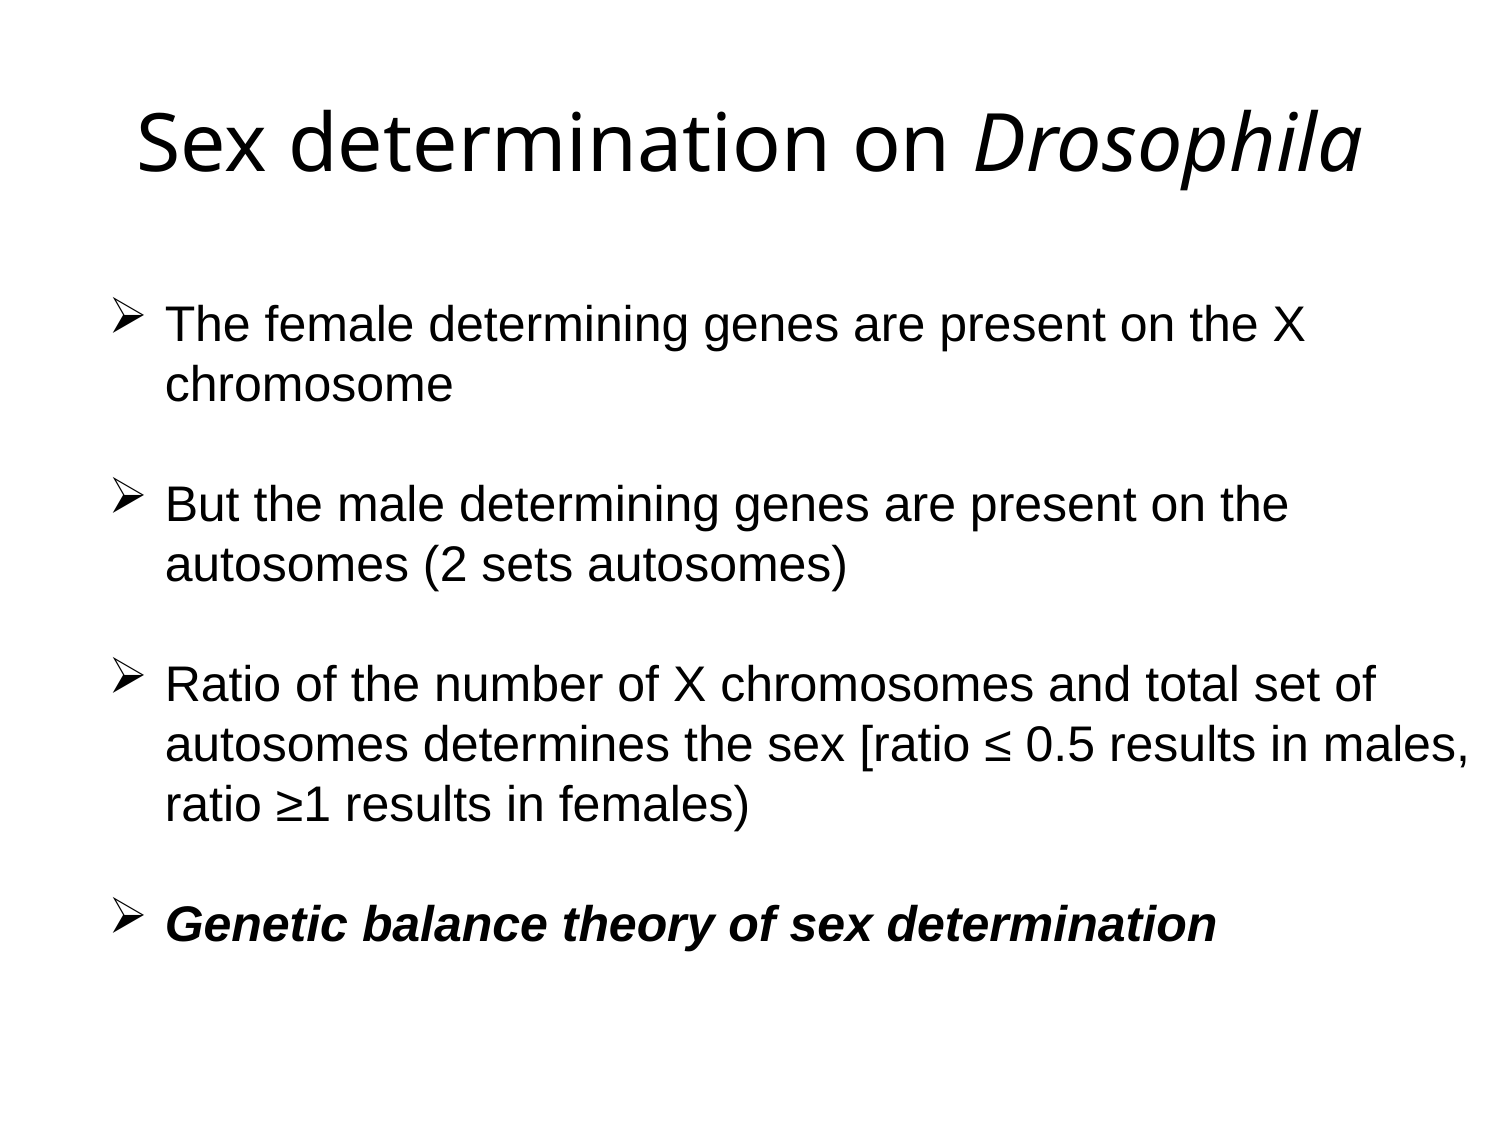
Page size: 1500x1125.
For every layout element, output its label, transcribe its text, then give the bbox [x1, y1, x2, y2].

text_box The female determining genes are present on the X chromosome But the male determining genes are present on the autosomes (2 sets autosomes) Ratio of the number of X chromosomes and total set of autosomes determines the sex [ratio ≤ 0.5 results in males, ratio ≥1 results in females) Genetic balance theory of sex determination [93, 283, 1495, 959]
title Sex determination on Drosophila [75, 45, 1425, 233]
